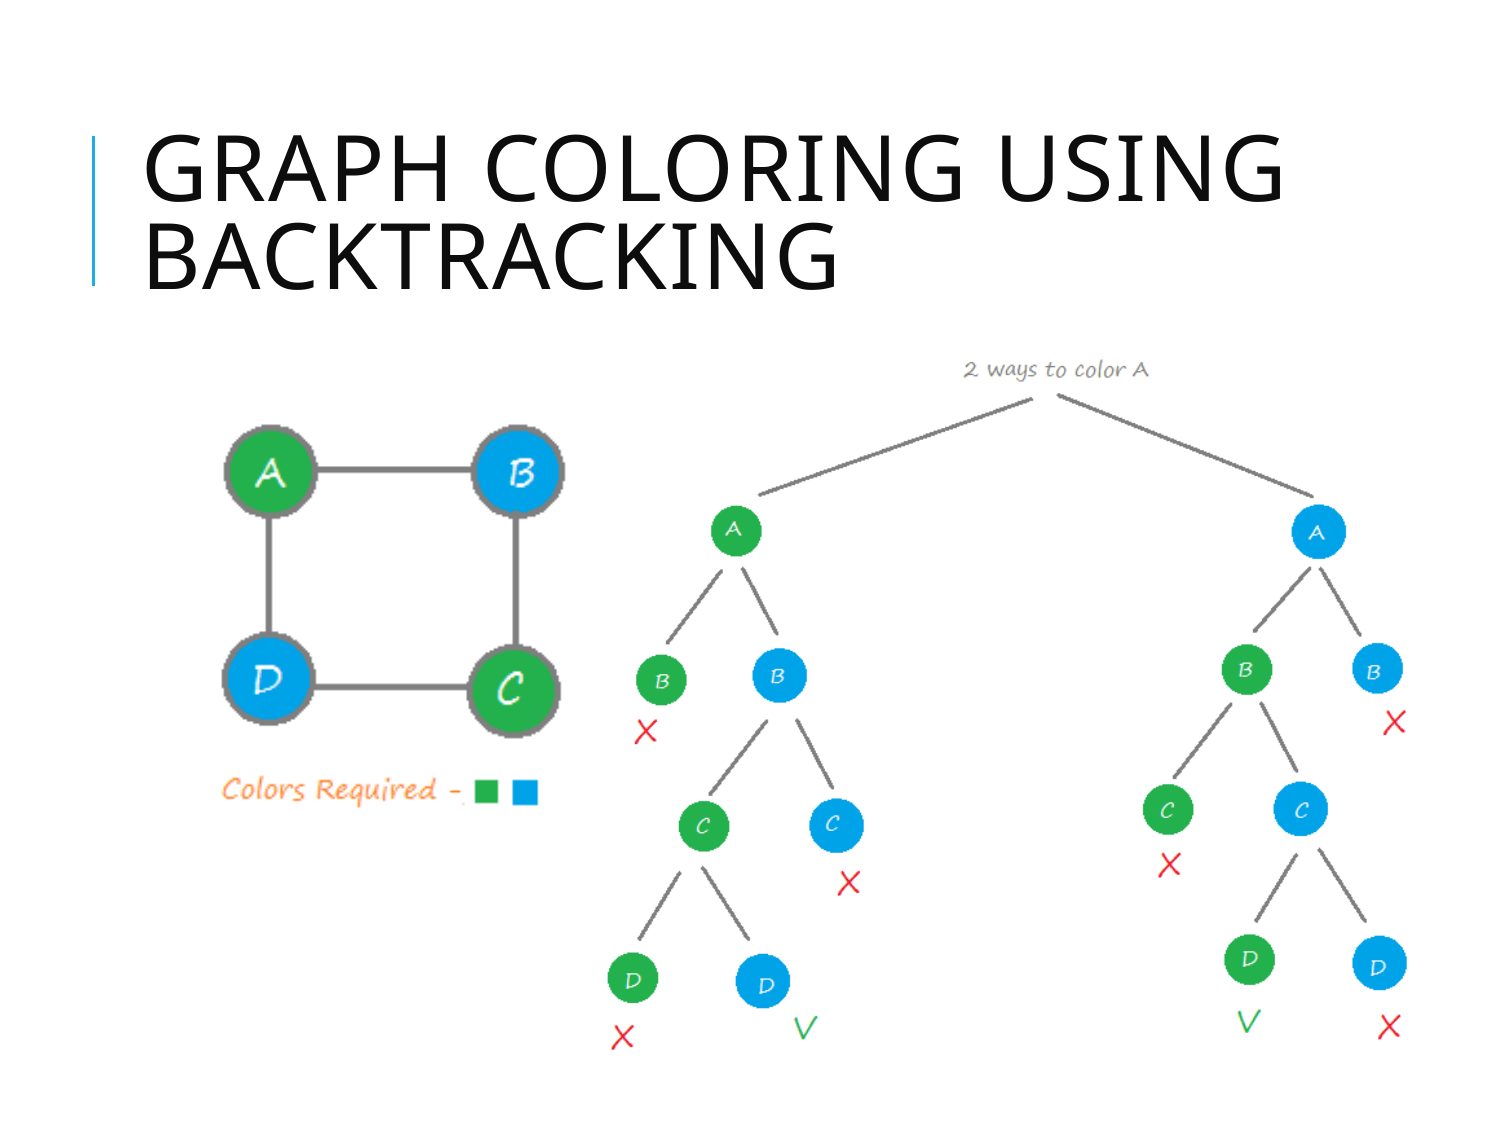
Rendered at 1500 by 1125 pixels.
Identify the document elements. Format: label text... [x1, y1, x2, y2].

title GrapH Coloring Using BackTracking [126, 96, 1322, 342]
picture [193, 348, 1500, 1077]
